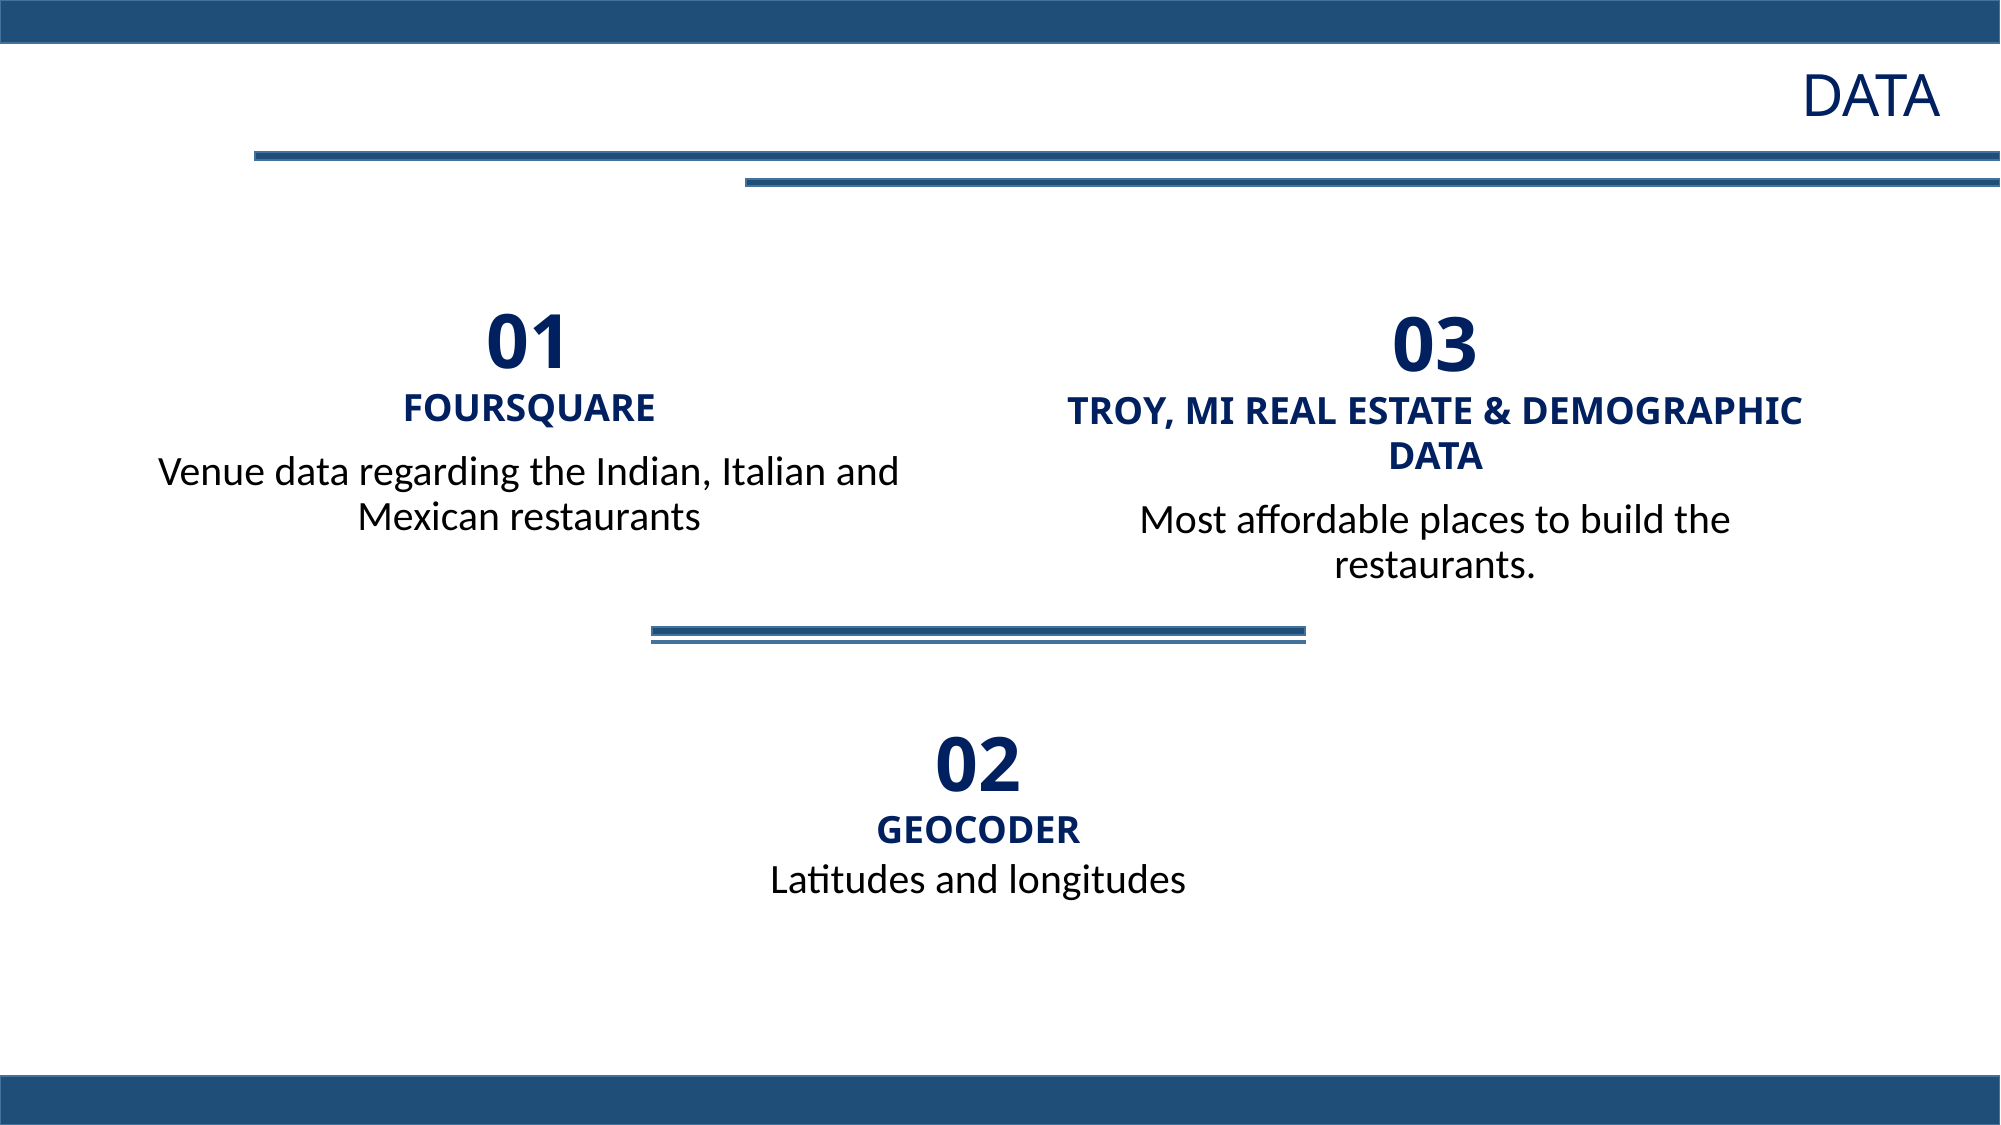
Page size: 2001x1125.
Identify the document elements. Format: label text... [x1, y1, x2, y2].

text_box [651, 627, 1306, 644]
text_box 01 FOURSQUARE Venue data regarding the Indian, Italian and Mexican restaurants [150, 293, 909, 580]
text_box [254, 151, 2000, 161]
text_box [0, 1075, 2000, 1125]
text_box 03 TROY, MI REAL ESTATE & DEMOGRAPHIC DATA Most affordable places to build the restaurants. [1056, 296, 1815, 583]
text_box 02 GEOCODER Latitudes and longitudes [599, 716, 1358, 1003]
text_box [0, 0, 2000, 44]
text_box [745, 178, 2000, 187]
title DATA [514, 60, 1942, 135]
